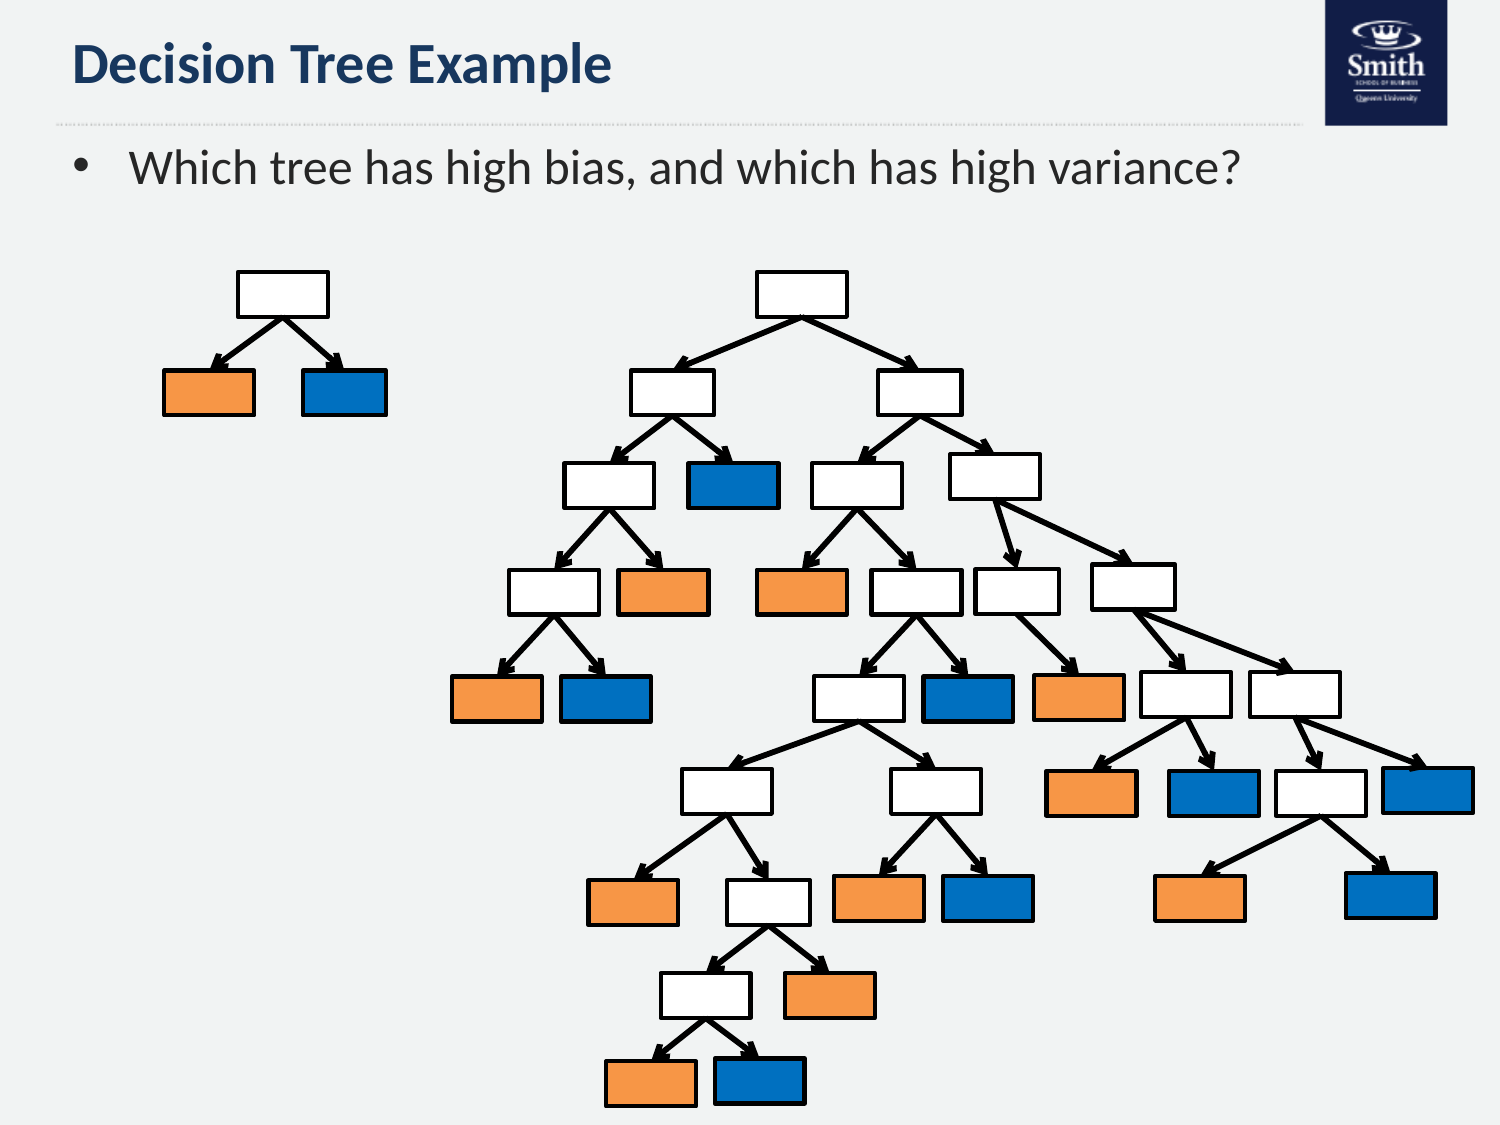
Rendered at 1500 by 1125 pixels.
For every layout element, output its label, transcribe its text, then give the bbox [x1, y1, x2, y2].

text_box [680, 767, 774, 816]
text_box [705, 1017, 760, 1059]
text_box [994, 499, 1135, 565]
text_box [1274, 769, 1368, 814]
text_box [1139, 681, 1233, 719]
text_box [209, 316, 282, 371]
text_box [858, 614, 916, 677]
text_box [1186, 717, 1215, 771]
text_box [922, 415, 996, 455]
text_box [1044, 769, 1139, 818]
text_box [562, 461, 656, 506]
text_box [878, 813, 935, 877]
text_box [616, 568, 711, 617]
text_box [586, 878, 680, 927]
text_box [876, 368, 964, 413]
text_box [604, 1059, 698, 1108]
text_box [916, 614, 969, 677]
text_box [755, 568, 849, 617]
text_box [941, 874, 1035, 923]
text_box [1091, 717, 1185, 771]
text_box [1248, 670, 1342, 719]
text_box [783, 971, 877, 1020]
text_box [726, 720, 858, 770]
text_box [770, 925, 830, 974]
text_box [1344, 871, 1438, 920]
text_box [672, 316, 801, 371]
text_box [559, 674, 653, 724]
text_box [801, 507, 856, 570]
title Decision Tree Example [57, 7, 1288, 114]
text_box [948, 452, 1042, 501]
text_box [1167, 769, 1261, 818]
text_box [755, 270, 849, 315]
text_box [858, 720, 937, 770]
text_box [1381, 766, 1475, 815]
text_box [301, 368, 388, 417]
text_box [162, 368, 256, 417]
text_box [1199, 815, 1320, 877]
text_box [856, 507, 917, 570]
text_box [705, 925, 769, 974]
text_box [1153, 874, 1247, 923]
text_box [973, 567, 1061, 616]
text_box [673, 415, 734, 464]
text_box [633, 813, 726, 881]
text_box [1133, 609, 1296, 673]
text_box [553, 507, 609, 570]
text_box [282, 316, 345, 371]
text_box [686, 461, 781, 510]
text_box [869, 568, 964, 613]
text_box [725, 878, 812, 923]
text_box [1090, 562, 1177, 612]
list Which tree has high bias, and which has high variance? [57, 126, 1443, 217]
text_box [507, 568, 601, 613]
text_box [713, 1056, 807, 1106]
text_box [553, 614, 607, 677]
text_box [935, 813, 989, 877]
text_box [1294, 717, 1429, 769]
text_box [921, 674, 1015, 724]
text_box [496, 614, 553, 677]
text_box [810, 461, 904, 506]
text_box [629, 368, 716, 413]
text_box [650, 1017, 705, 1062]
text_box [659, 971, 753, 1016]
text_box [609, 415, 673, 464]
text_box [856, 415, 921, 464]
text_box [1032, 673, 1126, 722]
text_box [801, 316, 921, 371]
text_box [1320, 815, 1391, 874]
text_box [609, 507, 664, 570]
text_box [889, 767, 983, 812]
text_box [1016, 613, 1080, 676]
text_box [812, 674, 906, 719]
text_box [450, 674, 544, 724]
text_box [726, 813, 769, 881]
text_box [832, 874, 926, 923]
text_box [236, 270, 330, 315]
